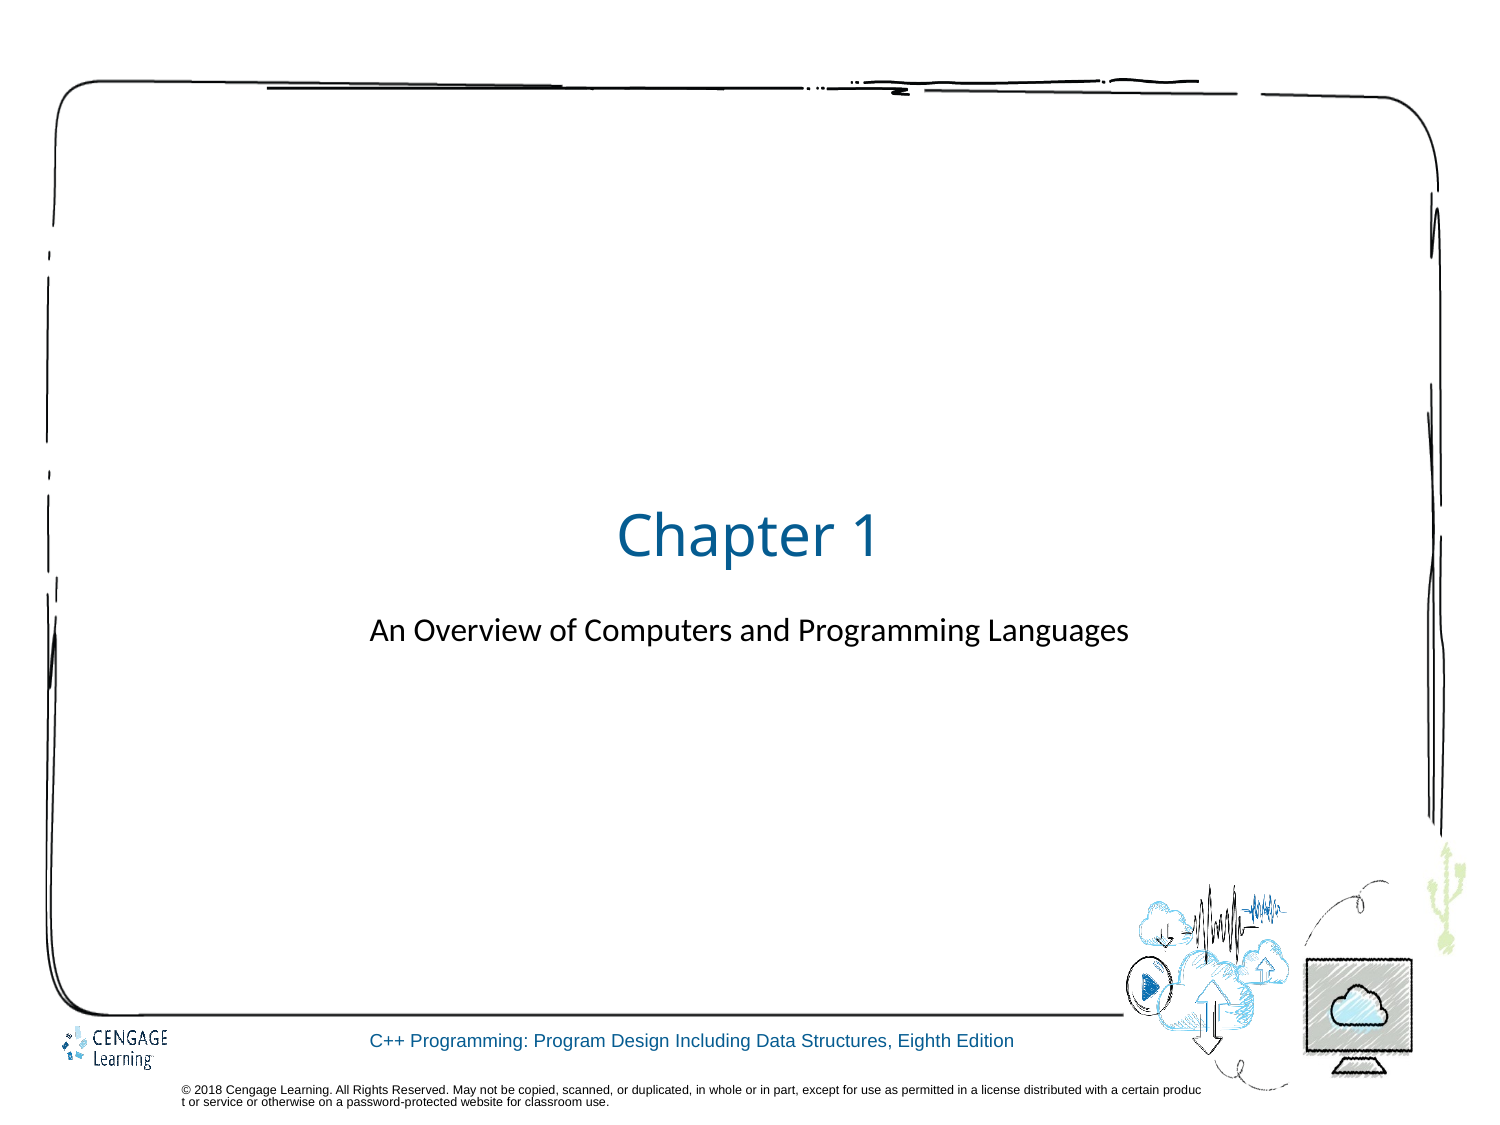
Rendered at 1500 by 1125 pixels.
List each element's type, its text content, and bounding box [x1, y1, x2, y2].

subtitle An Overview of Computers and Programming Languages [114, 611, 1386, 650]
footer © 2018 Cengage Learning. All Rights Reserved. May not be copied, scanned, or duplicated, in whole or in part, except for use as permitted in a license distributed with a certain product or service or otherwise on a password-protected website for classroom use. [166, 1059, 1217, 1120]
title Chapter 1 [114, 506, 1386, 569]
picture [45, 41, 1475, 1113]
picture [1302, 863, 1413, 1079]
